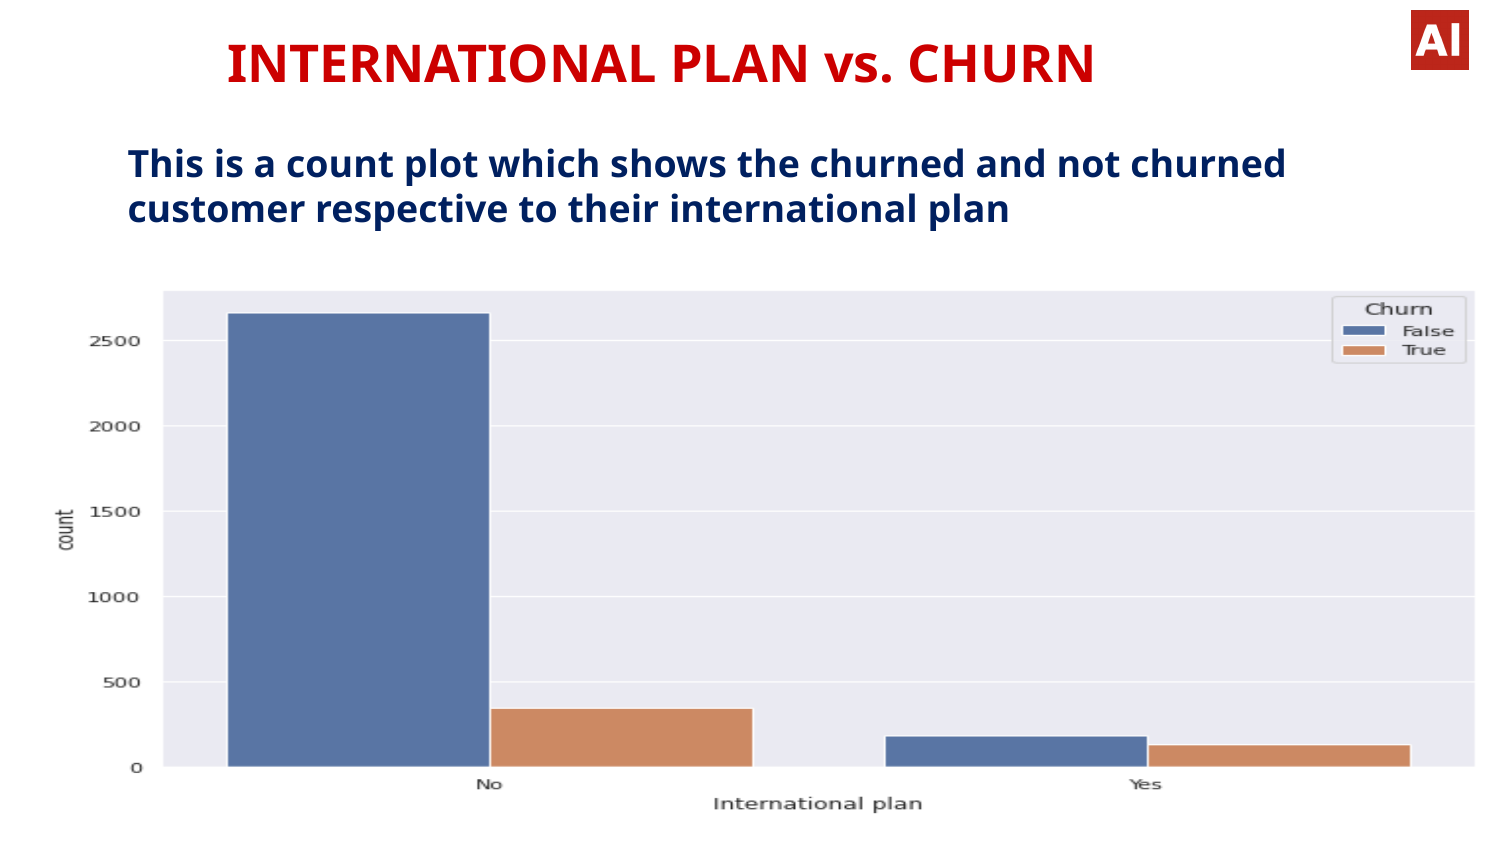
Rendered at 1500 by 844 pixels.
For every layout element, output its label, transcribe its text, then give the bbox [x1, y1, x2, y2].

title INTERNATIONAL PLAN vs. CHURN [212, 0, 1288, 108]
text_box This is a count plot which shows the churned and not churned customer respective to their international plan [112, 125, 1449, 246]
picture [40, 281, 1489, 822]
picture [1411, 10, 1469, 70]
